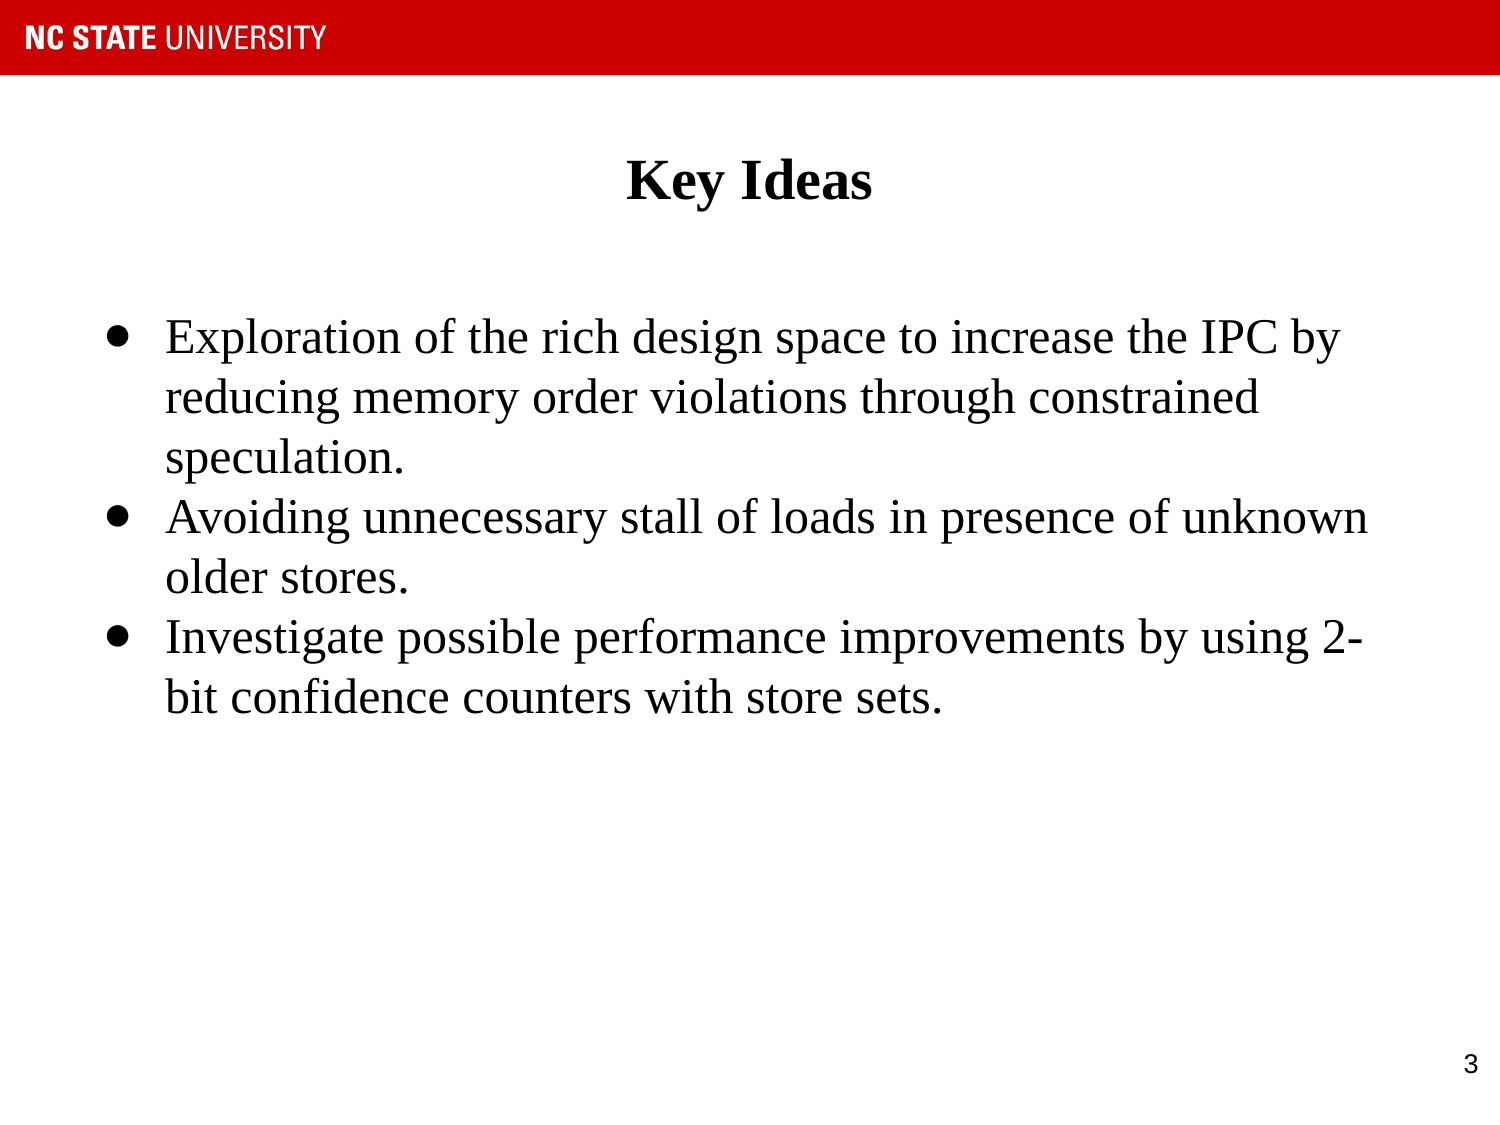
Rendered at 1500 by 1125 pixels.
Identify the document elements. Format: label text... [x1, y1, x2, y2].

slide_number ‹#› [1403, 1038, 1494, 1125]
picture [0, 0, 1500, 75]
text_box Exploration of the rich design space to increase the IPC by reducing memory order violations through constrained speculation. Avoiding unnecessary stall of loads in presence of unknown older stores. Investigate possible performance improvements by using 2-bit confidence counters with store sets. [75, 295, 1425, 1005]
text_box Key Ideas [75, 88, 1425, 265]
